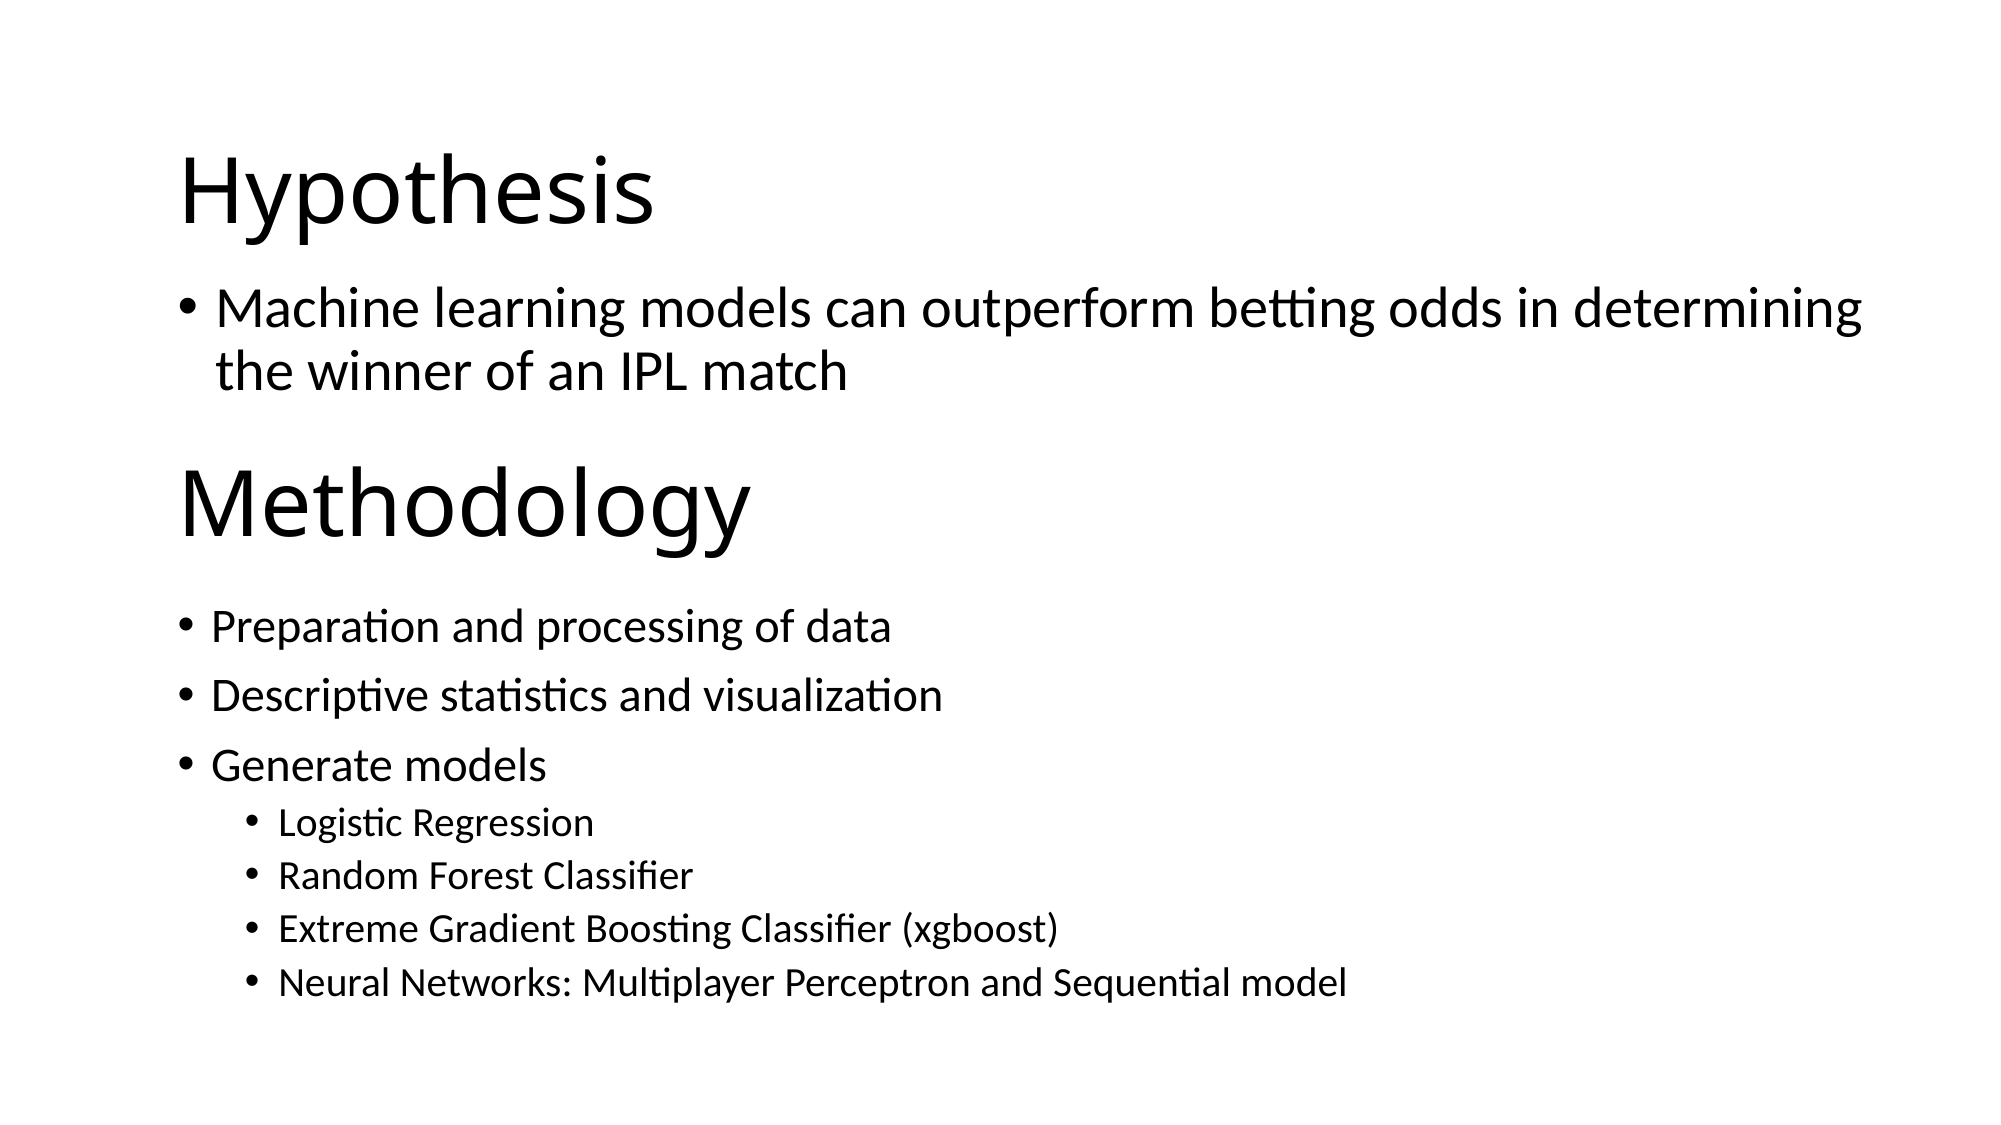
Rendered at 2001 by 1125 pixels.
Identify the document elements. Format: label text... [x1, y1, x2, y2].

list Machine learning models can outperform betting odds in determining the winner of an IPL match [162, 303, 1888, 411]
title Methodology [162, 416, 1888, 593]
text_box Preparation and processing of data Descriptive statistics and visualization Generate models Logistic Regression Random Forest Classifier Extreme Gradient Boosting Classifier (xgboost) Neural Networks: Multiplayer Perceptron and Sequential model [162, 593, 1888, 1016]
text_box Hypothesis [162, 84, 1888, 303]
